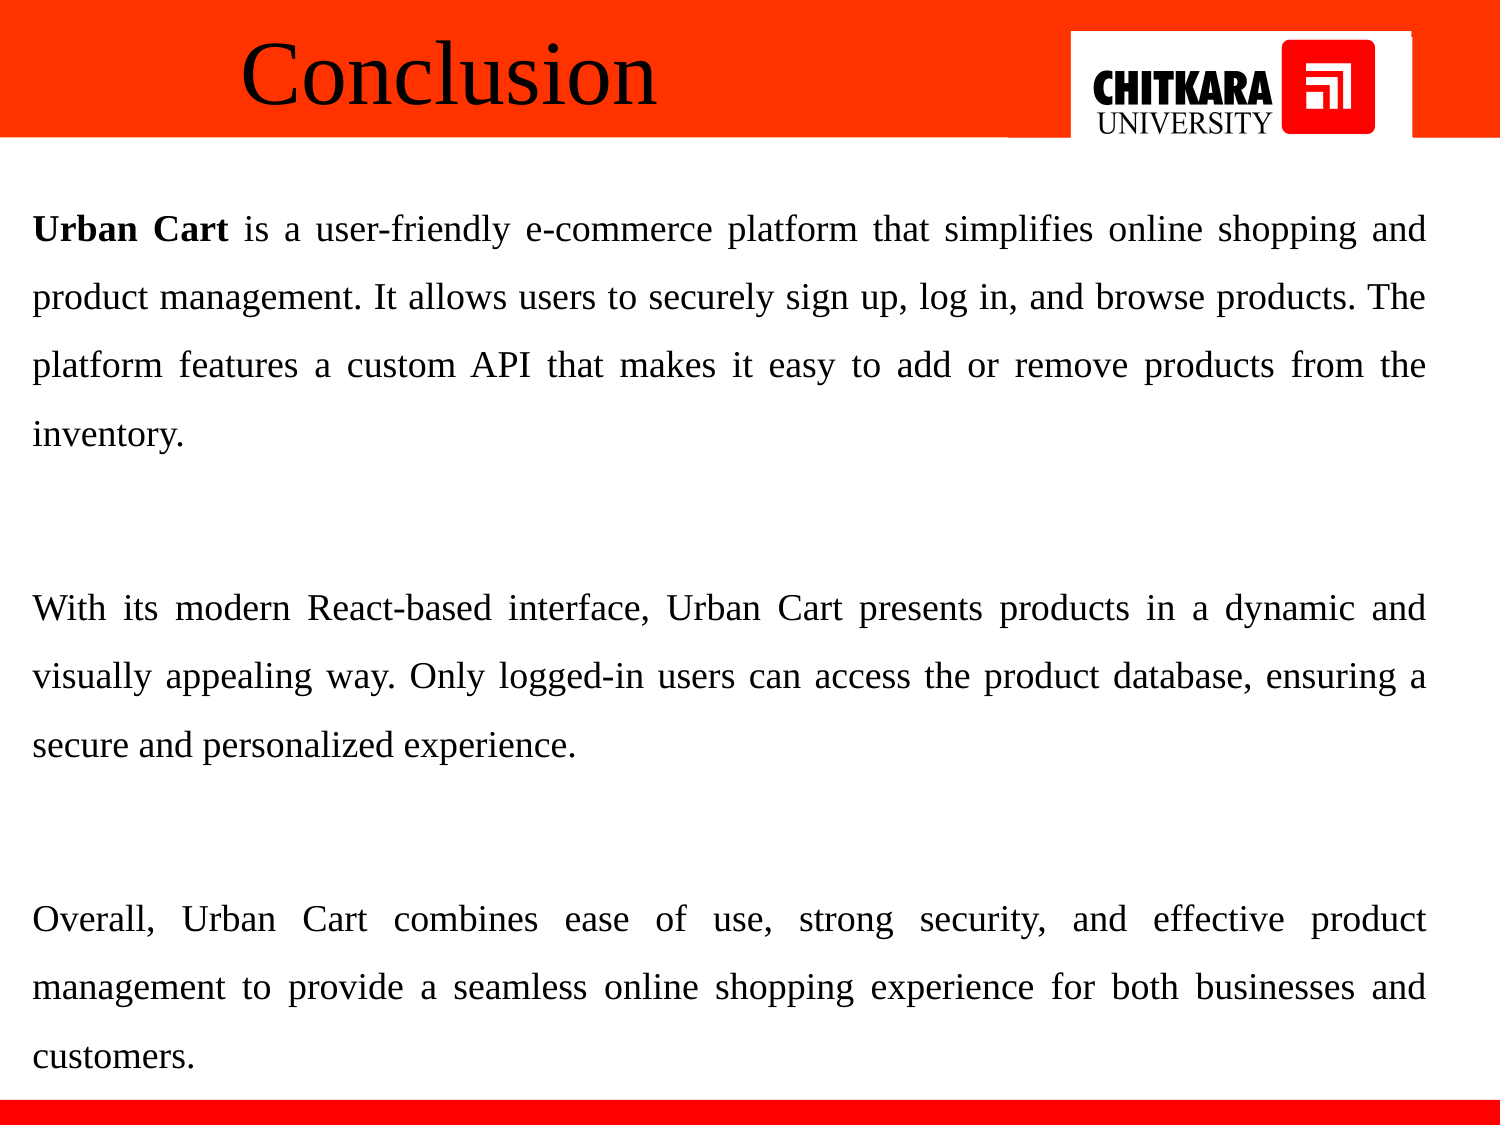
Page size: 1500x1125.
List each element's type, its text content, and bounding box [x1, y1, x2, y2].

title Conclusion [0, 0, 900, 150]
picture [1074, 37, 1390, 138]
list Urban Cart is a user-friendly e-commerce platform that simplifies online shopping and product management. It allows users to securely sign up, log in, and browse products. The platform features a custom API that makes it easy to add or remove products from the inventory. With its modern React-based interface, Urban Cart presents products in a dynamic and visually appealing way. Only logged-in users can access the product database, ensuring a secure and personalized experience. Overall, Urban Cart combines ease of use, strong security, and effective product management to provide a seamless online shopping experience for both businesses and customers. [32, 180, 1429, 1081]
